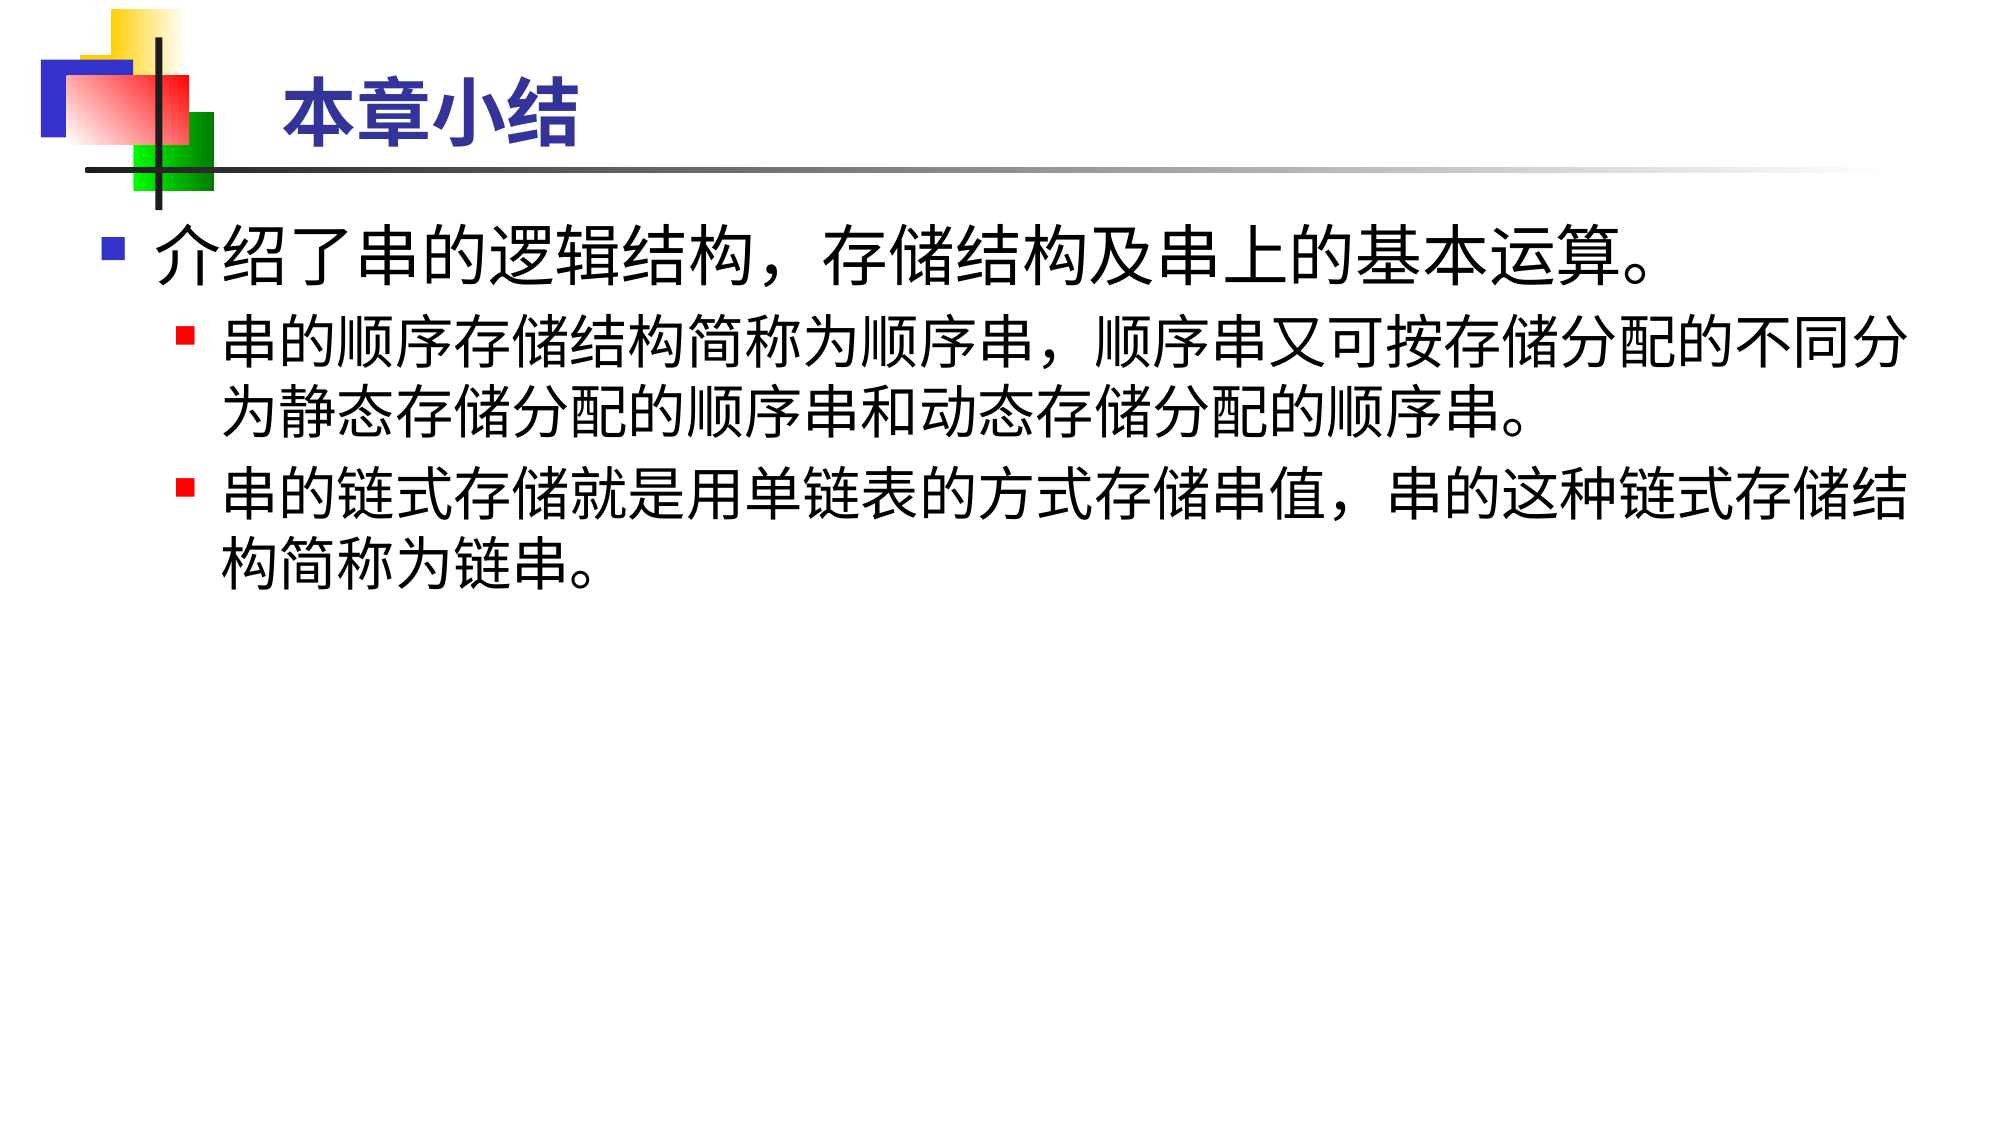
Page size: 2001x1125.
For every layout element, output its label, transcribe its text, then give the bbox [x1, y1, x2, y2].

list 介绍了串的逻辑结构，存储结构及串上的基本运算。 串的顺序存储结构简称为顺序串，顺序串又可按存储分配的不同分为静态存储分配的顺序串和动态存储分配的顺序串。 串的链式存储就是用单链表的方式存储串值，串的这种链式存储结构简称为链串。 [83, 205, 1948, 1088]
title 本章小结 [266, 37, 1972, 163]
